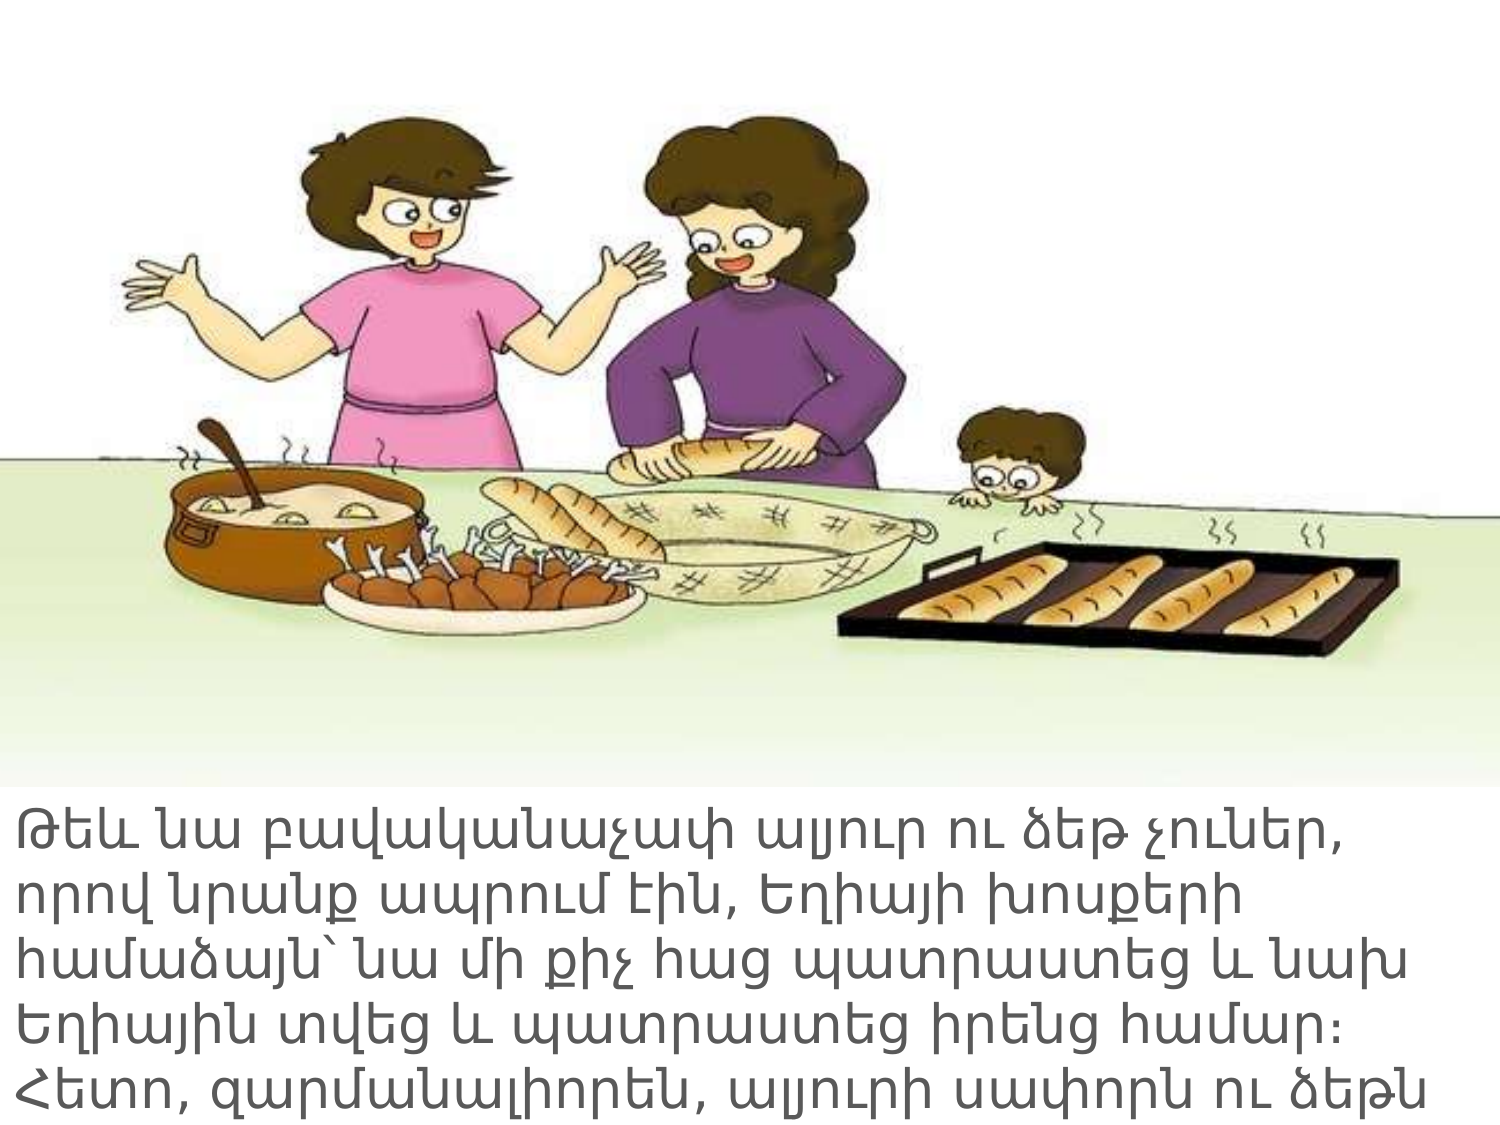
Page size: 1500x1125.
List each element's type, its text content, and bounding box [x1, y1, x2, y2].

picture [0, 0, 1500, 788]
text_box Թեև նա բավականաչափ ալյուր ու ձեթ չուներ, որով նրանք ապրում էին, Եղիայի խոսքերի համաձայն՝ նա մի քիչ հաց պատրաստեց և նախ Եղիային տվեց և պատրաստեց իրենց համար։ Հետո, զարմանալիորեն, ալյուրի սափորն ու ձեթն էին չի սպառվել. [0, 794, 1486, 1125]
